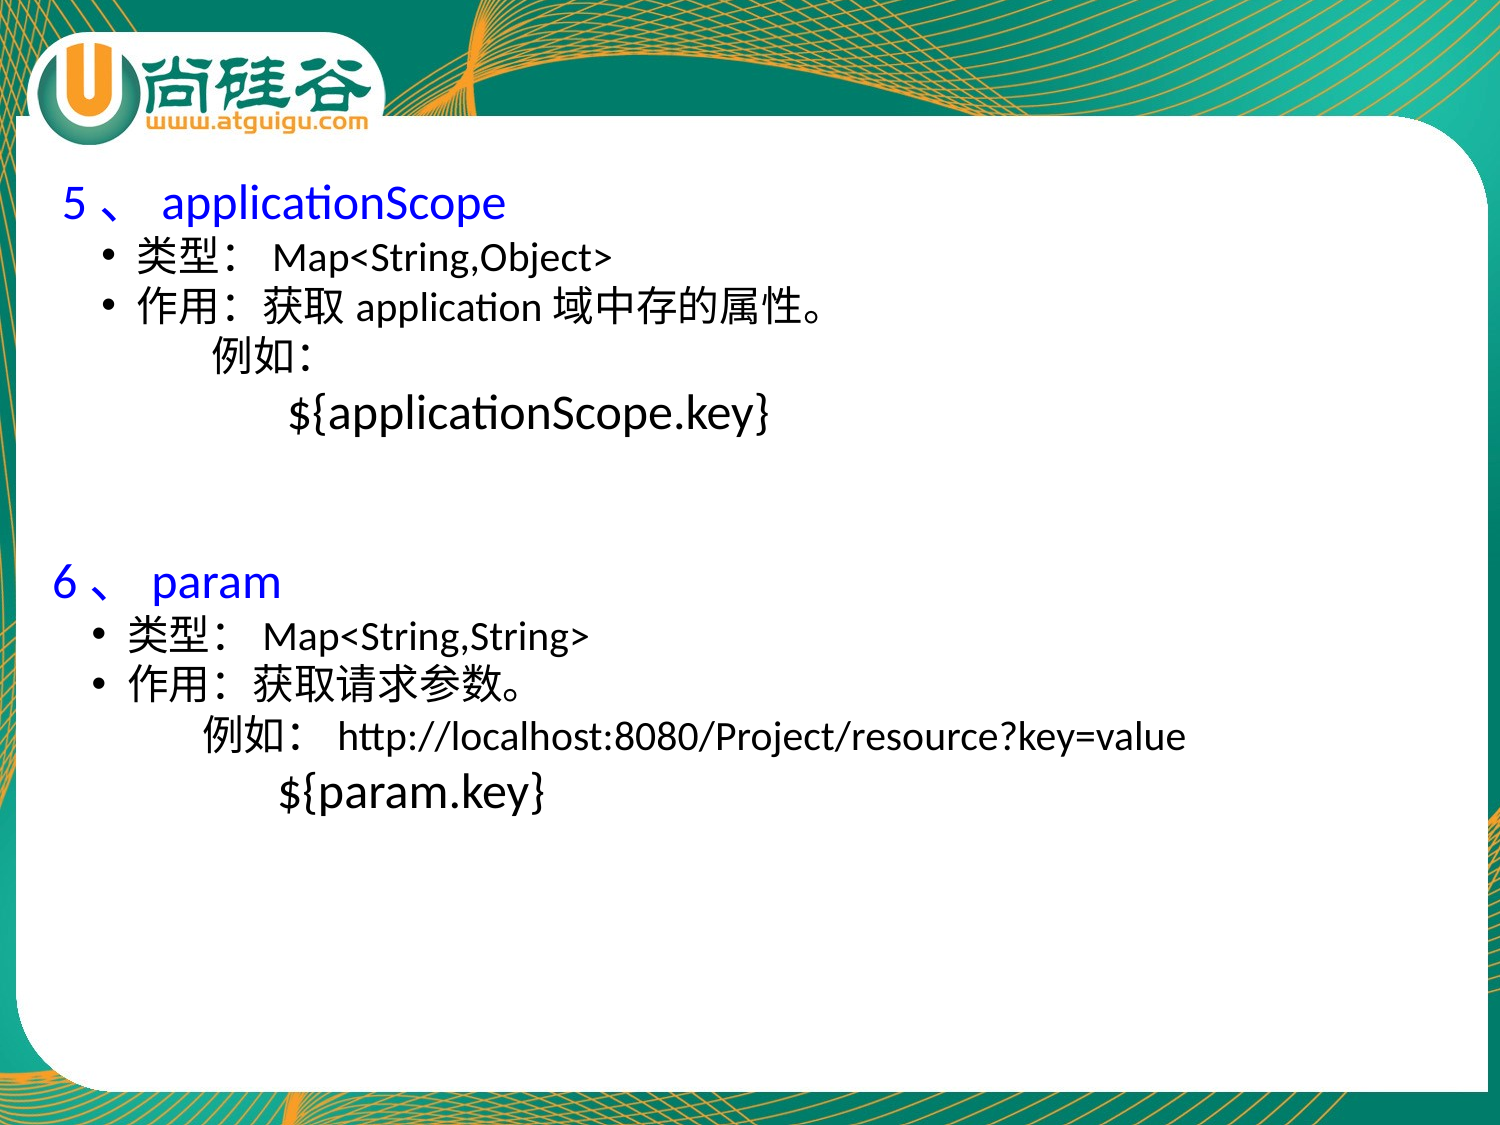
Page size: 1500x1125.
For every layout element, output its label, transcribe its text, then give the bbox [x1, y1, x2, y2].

picture [0, 0, 1500, 1125]
text_box 5、applicationScope 类型：Map<String,Object> 作用：获取application域中存的属性。 例如： ${applicationScope.key} [47, 162, 1432, 508]
text_box 6、param 类型：Map<String,String> 作用：获取请求参数。 例如：http://localhost:8080/Project/resource?key=value ${param.key} [37, 541, 1422, 886]
